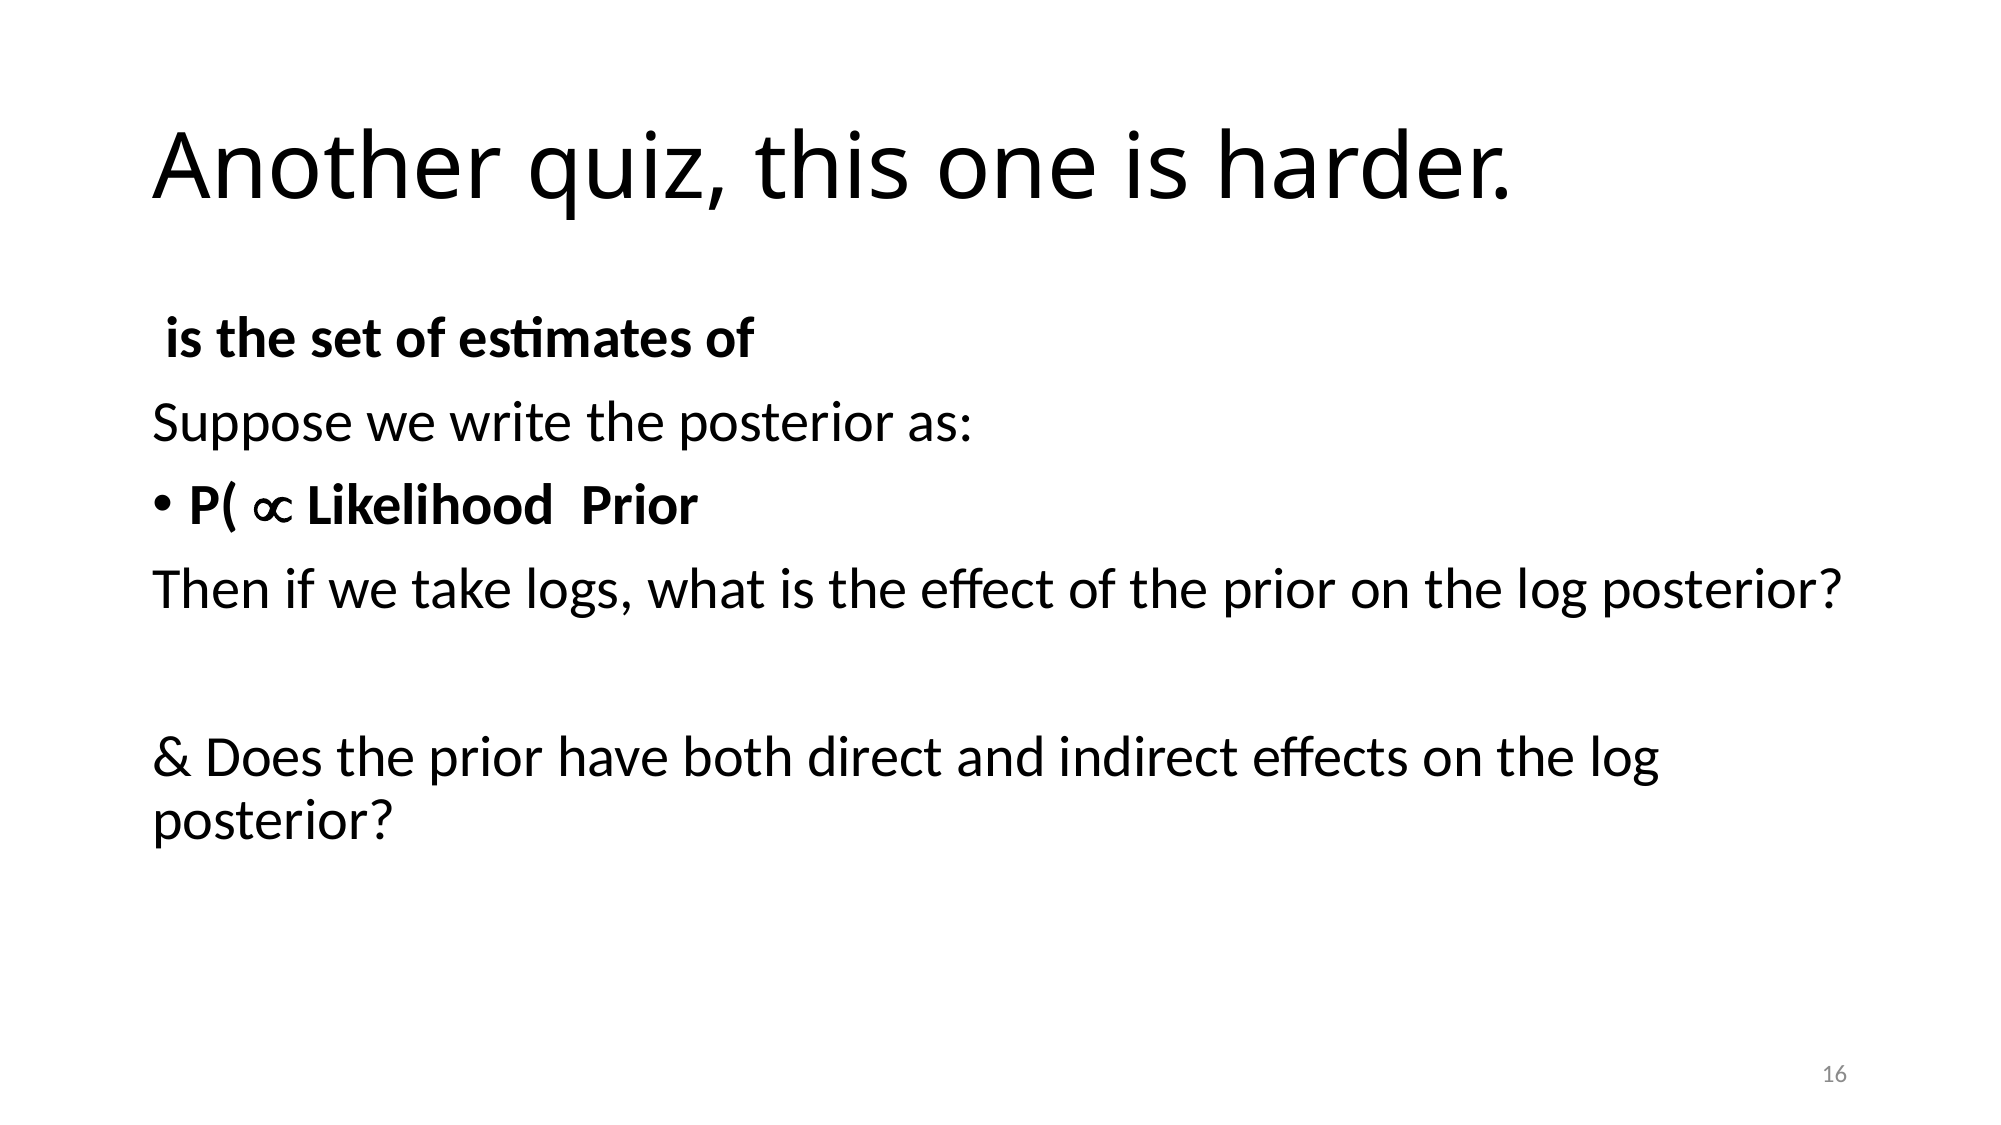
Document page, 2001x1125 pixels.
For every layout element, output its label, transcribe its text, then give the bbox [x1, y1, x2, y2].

slide_number 16 [1412, 1042, 1863, 1103]
title Another quiz, this one is harder. [137, 59, 1863, 278]
